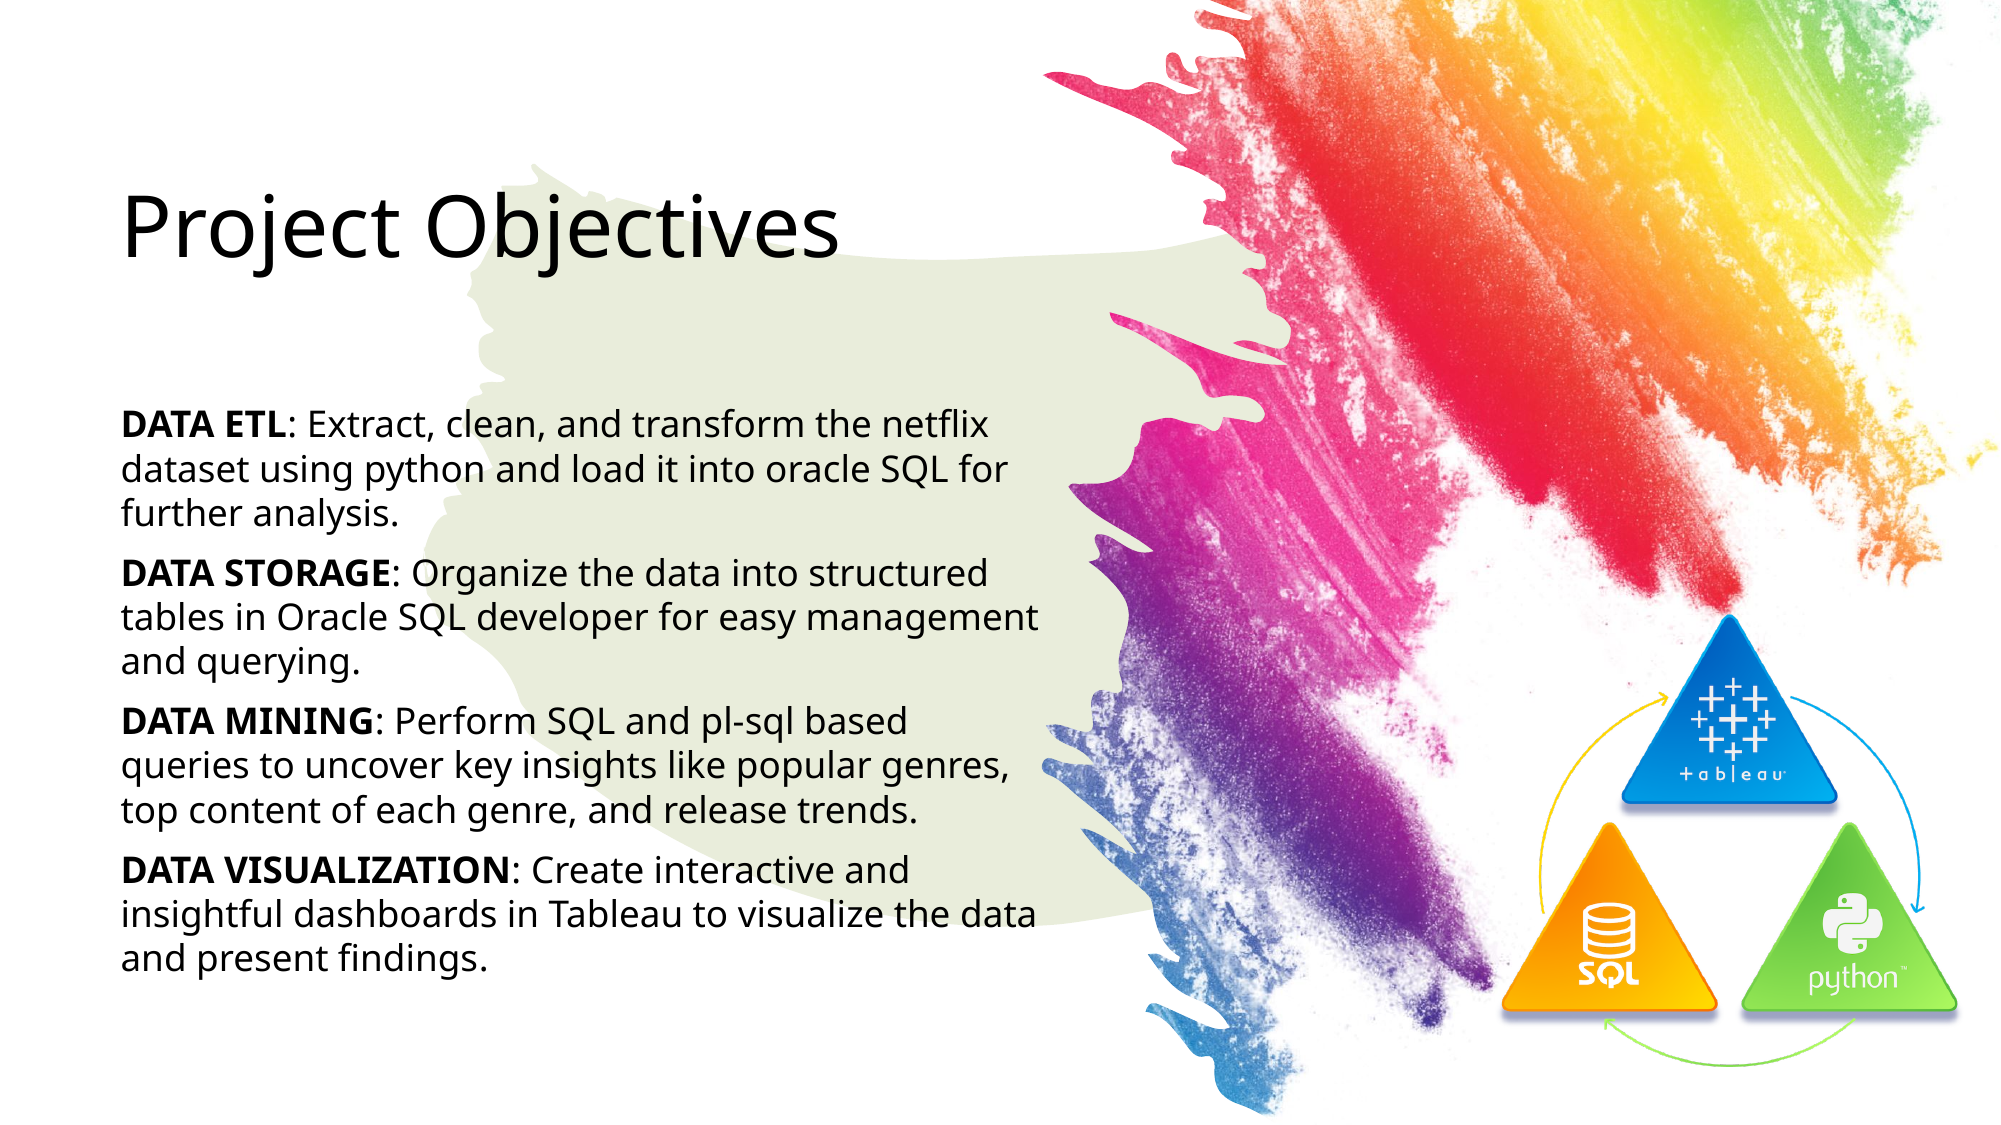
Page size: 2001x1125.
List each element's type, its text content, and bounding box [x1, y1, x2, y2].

subtitle Data ETL: Extract, clean, and transform the netflix dataset using python and load it into oracle SQL for further analysis. Data Storage: Organize the data into structured tables in Oracle SQL developer for easy management and querying. Data Mining: Perform SQL and pl-sql based queries to uncover key insights like popular genres, top content of each genre, and release trends. Data Visualization: Create interactive and insightful dashboards in Tableau to visualize the data and present findings. [105, 393, 1041, 993]
title Project Objectives [105, 115, 864, 357]
picture [1041, 0, 2000, 1125]
